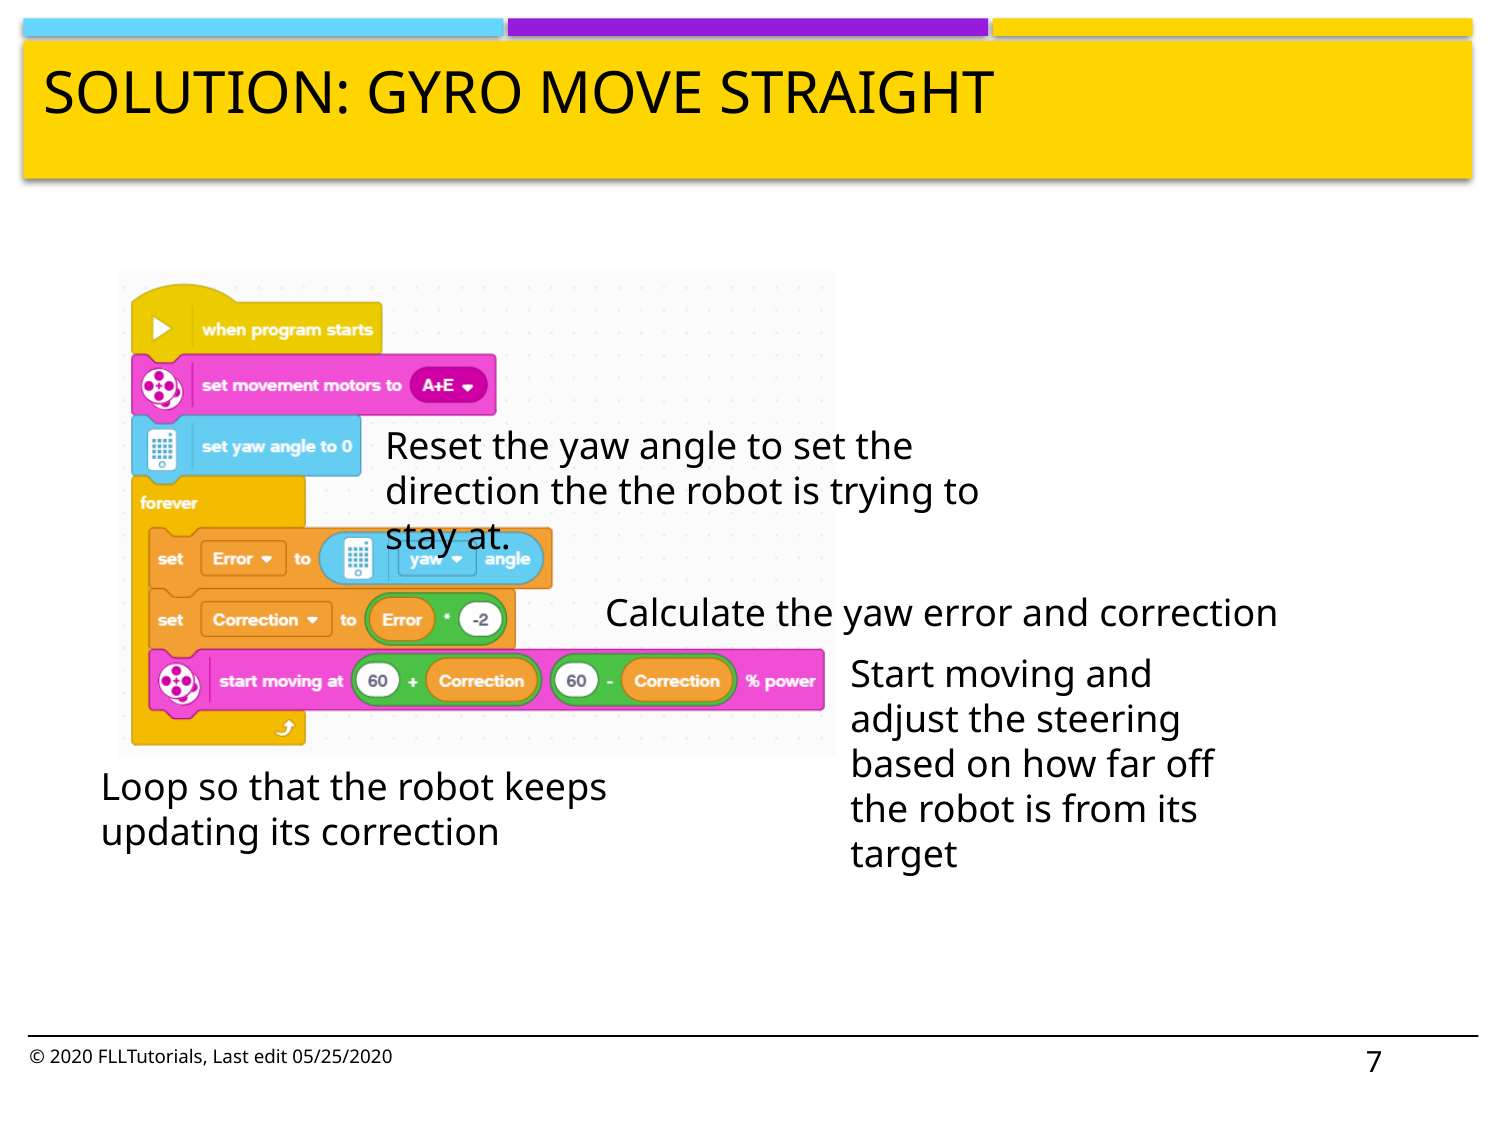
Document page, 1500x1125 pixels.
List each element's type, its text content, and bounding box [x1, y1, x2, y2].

footer © 2020 FLLTutorials, Last edit 05/25/2020 [14, 1036, 814, 1097]
text_box Loop so that the robot keeps updating its correction [85, 755, 730, 860]
text_box Calculate the yaw error and correction [841, 581, 1353, 641]
slide_number 7 [1351, 1036, 1478, 1097]
title Solution: Gyro Move Straight [28, 48, 1464, 172]
picture [117, 271, 837, 758]
text_box Reset the yaw angle to set the direction the the robot is trying to stay at. [841, 414, 1059, 565]
text_box Start moving and adjust the steering based on how far off the robot is from its target [835, 642, 1244, 883]
